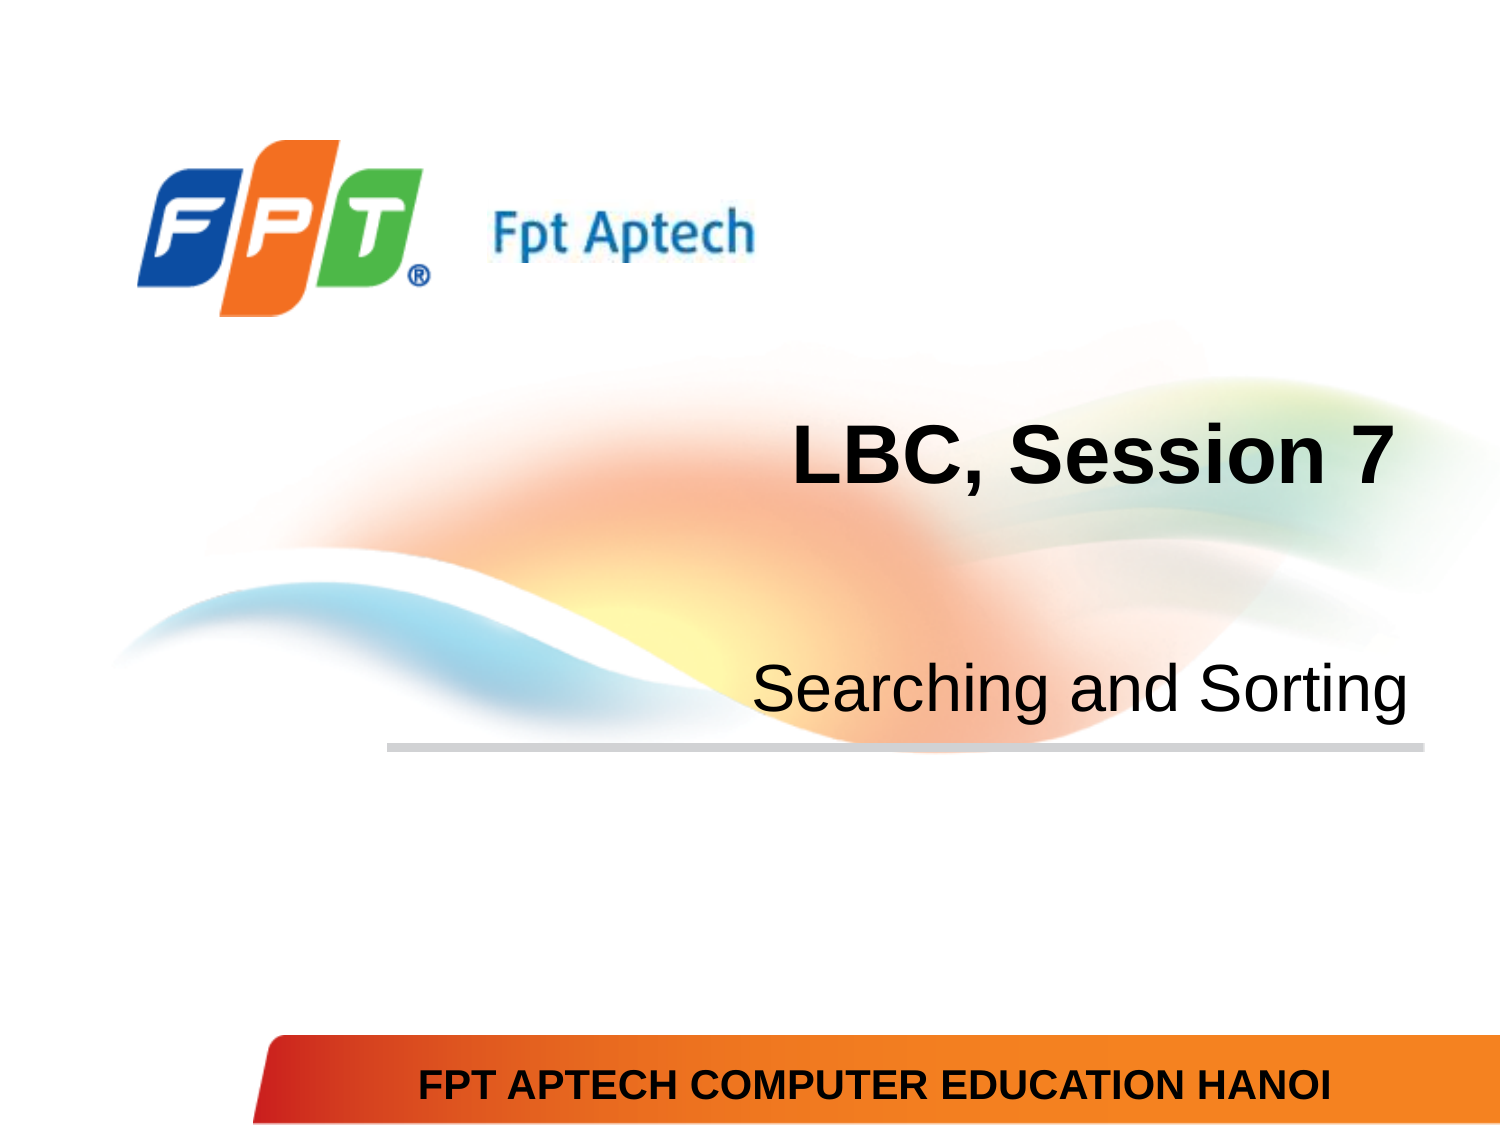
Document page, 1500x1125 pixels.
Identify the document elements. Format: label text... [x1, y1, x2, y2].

picture [99, 140, 1500, 899]
title LBC, Session 7 [162, 362, 1413, 538]
picture [487, 199, 759, 263]
subtitle Searching and Sorting [225, 637, 1425, 925]
picture [253, 1035, 1500, 1125]
